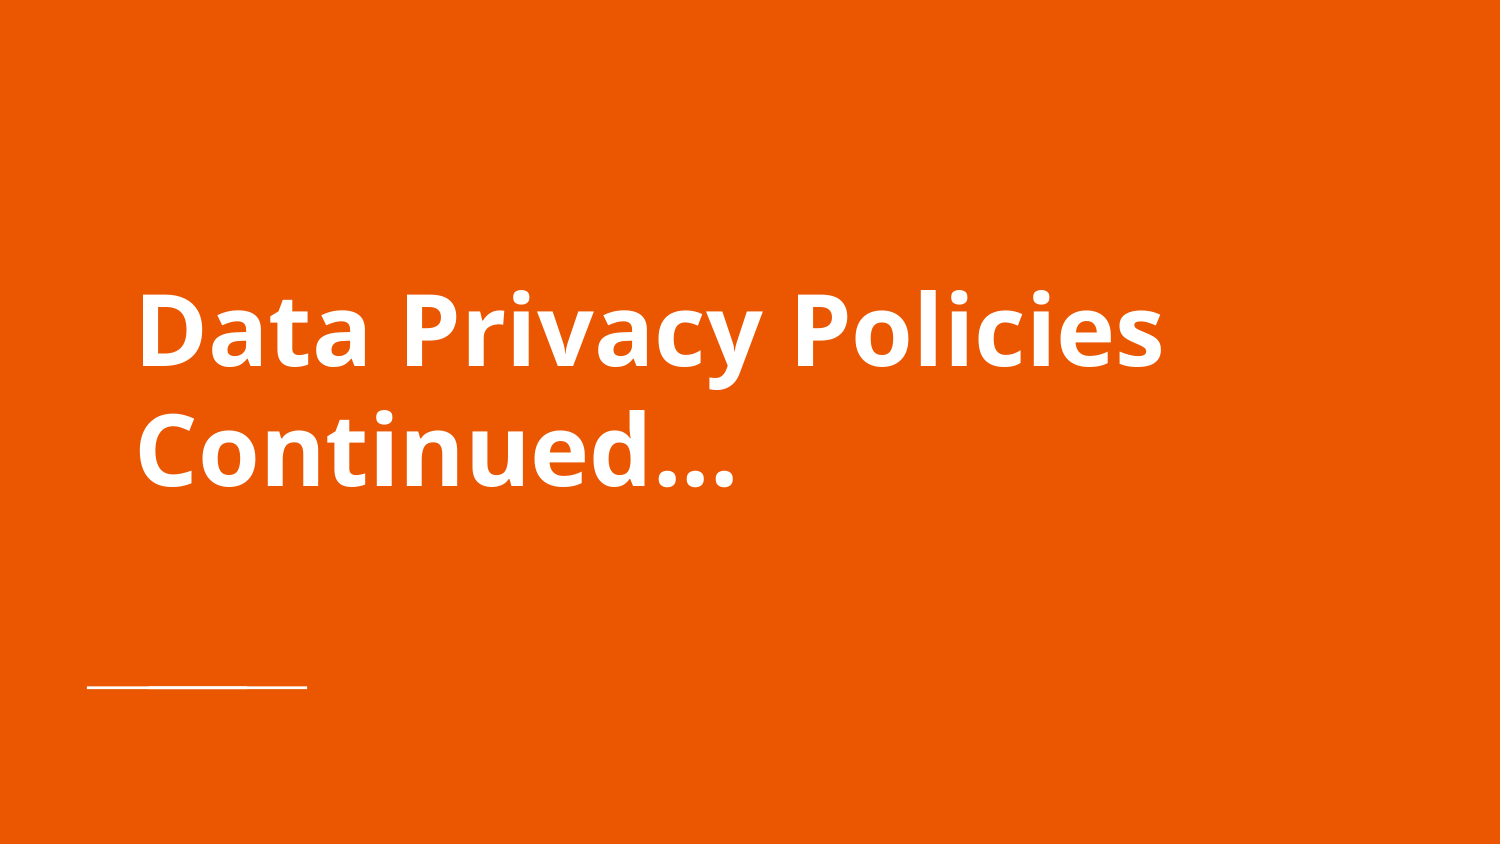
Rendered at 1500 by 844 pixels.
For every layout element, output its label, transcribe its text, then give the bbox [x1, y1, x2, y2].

title Data Privacy Policies Continued... [119, 141, 1272, 632]
